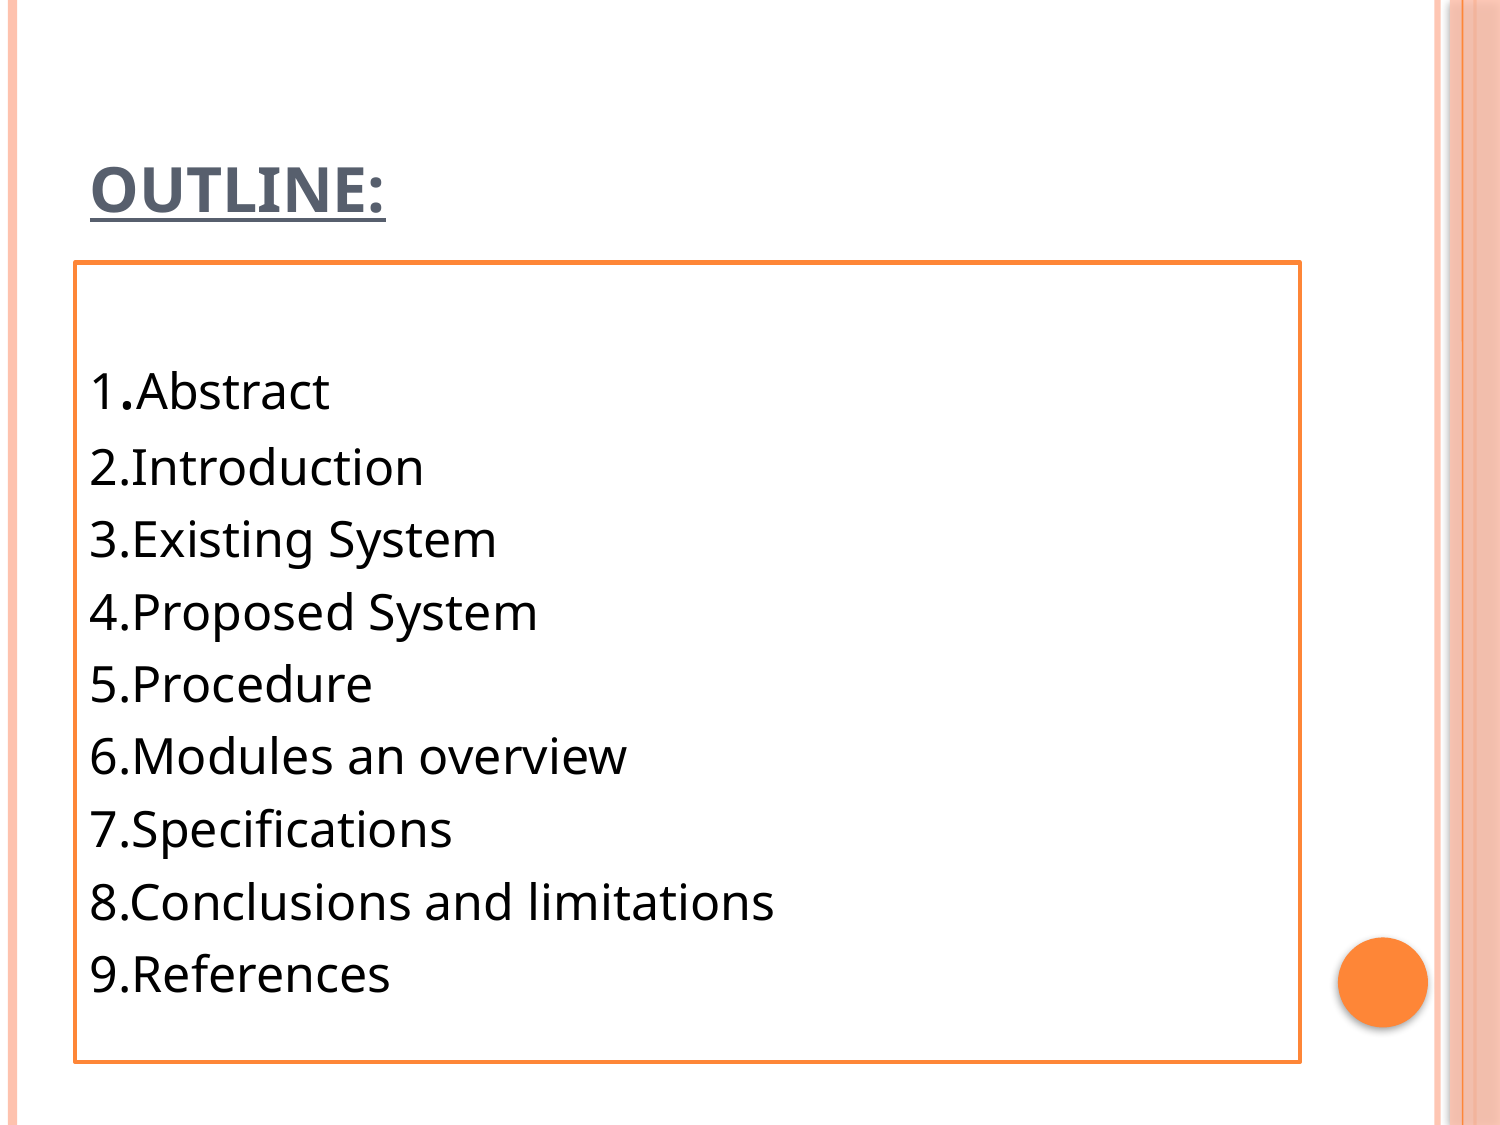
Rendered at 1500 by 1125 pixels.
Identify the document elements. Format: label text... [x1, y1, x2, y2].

list 1.Abstract 2.Introduction 3.Existing System 4.Proposed System 5.Procedure 6.Modules an overview 7.Specifications 8.Conclusions and limitations 9.References [73, 260, 1302, 1064]
title OUTLINE: [75, 45, 1300, 233]
